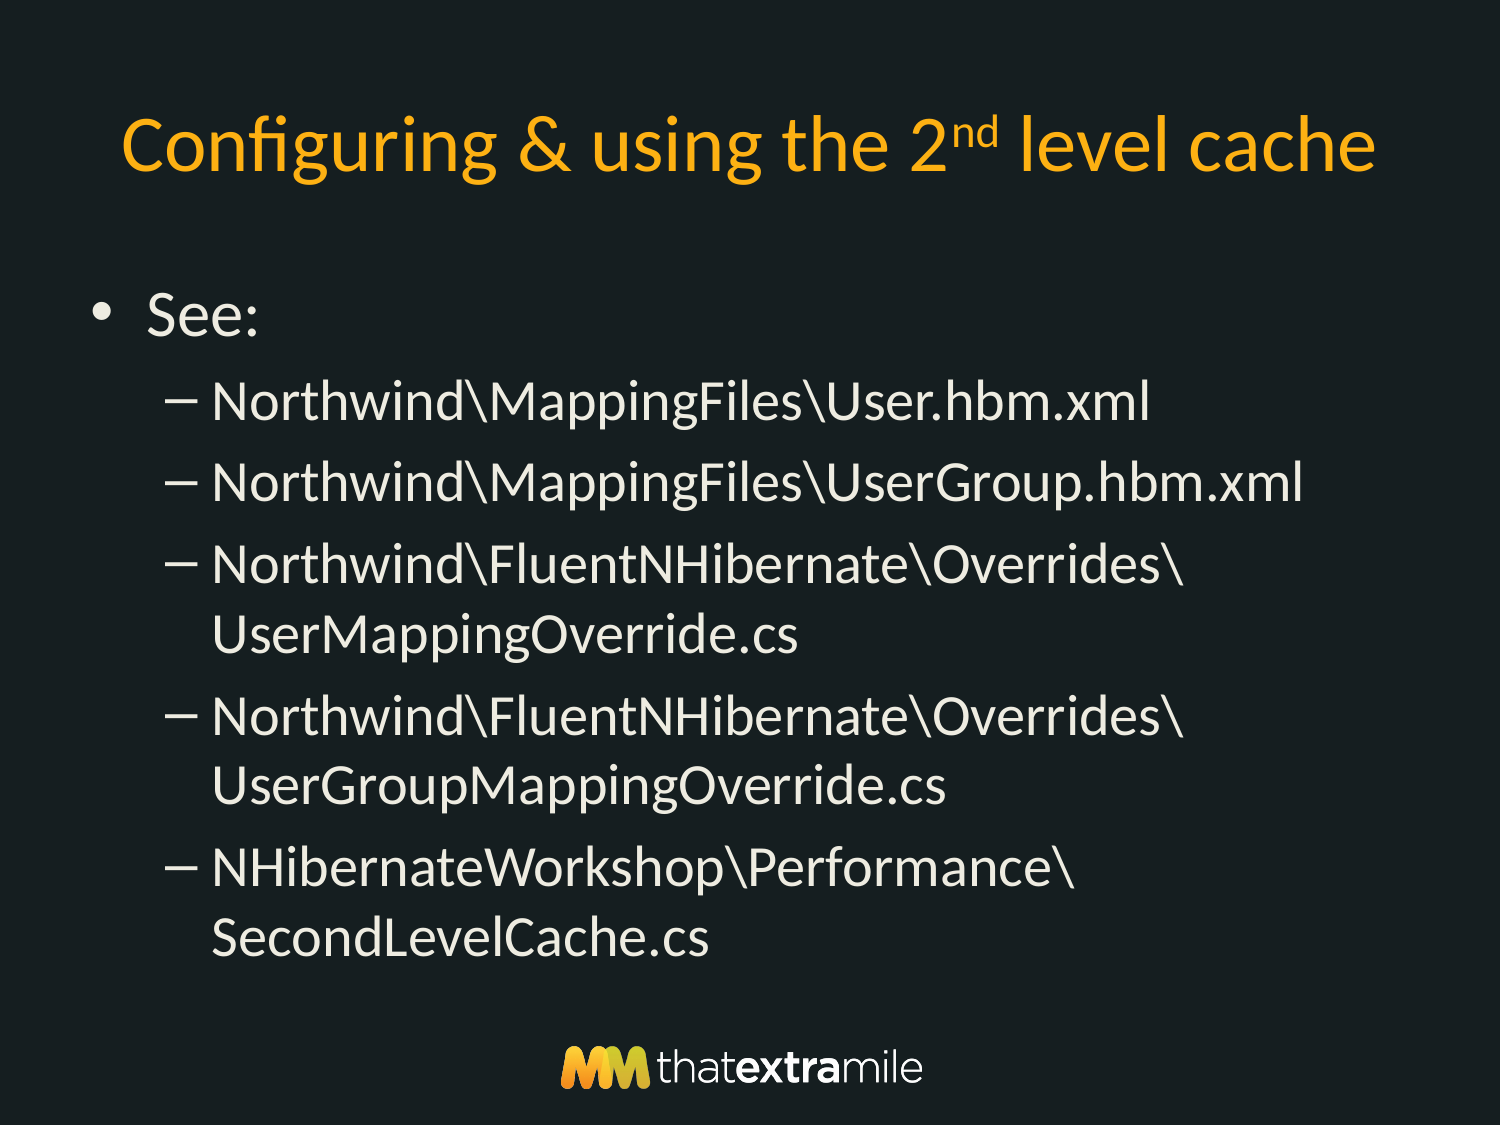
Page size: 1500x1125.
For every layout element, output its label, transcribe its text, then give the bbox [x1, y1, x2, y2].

title Configuring & using the 2nd level cache [75, 45, 1425, 233]
picture [561, 1046, 922, 1089]
list See: Northwind\MappingFiles\User.hbm.xml Northwind\MappingFiles\UserGroup.hbm.xml Northwind\FluentNHibernate\Overrides\UserMappingOverride.cs Northwind\FluentNHibernate\Overrides\UserGroupMappingOverride.cs NHibernateWorkshop\Performance\SecondLevelCache.cs [75, 262, 1425, 1005]
